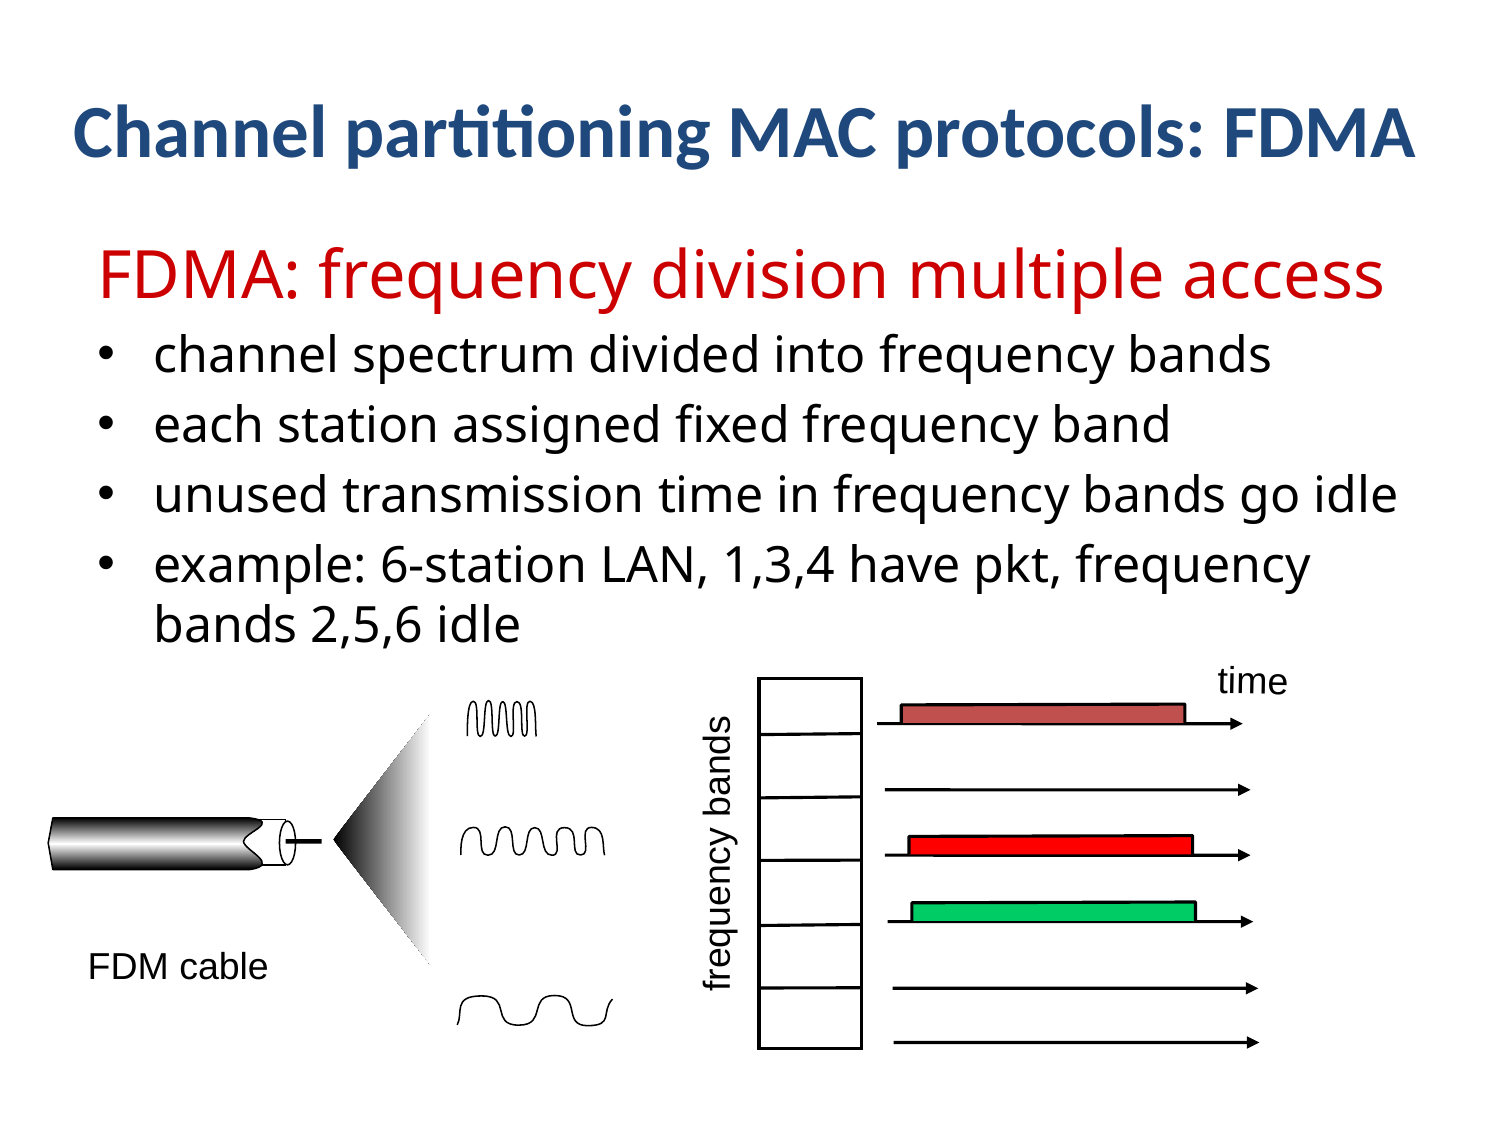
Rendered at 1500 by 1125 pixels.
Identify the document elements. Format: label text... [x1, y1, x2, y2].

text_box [47, 817, 322, 870]
text_box [893, 1036, 1260, 1049]
text_box [884, 849, 1251, 862]
text_box [457, 995, 613, 1026]
text_box [909, 835, 1193, 855]
list FDMA: frequency division multiple access channel spectrum divided into frequency bands each station assigned fixed frequency band unused transmission time in frequency bands go idle example: 6-station LAN, 1,3,4 have pkt, frequency bands 2,5,6 idle [82, 224, 1432, 988]
text_box FDM cable [72, 934, 284, 995]
text_box [333, 713, 431, 966]
text_box [884, 783, 1251, 797]
text_box [467, 700, 537, 737]
text_box time [1202, 648, 1305, 711]
text_box [759, 678, 862, 987]
text_box [877, 717, 1243, 730]
title Channel partitioning MAC protocols: FDMA [37, 33, 1454, 222]
text_box [759, 988, 862, 1049]
text_box [901, 704, 1185, 723]
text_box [887, 901, 1254, 922]
text_box [892, 982, 1259, 995]
text_box frequency bands [685, 700, 745, 1007]
text_box [460, 826, 605, 856]
